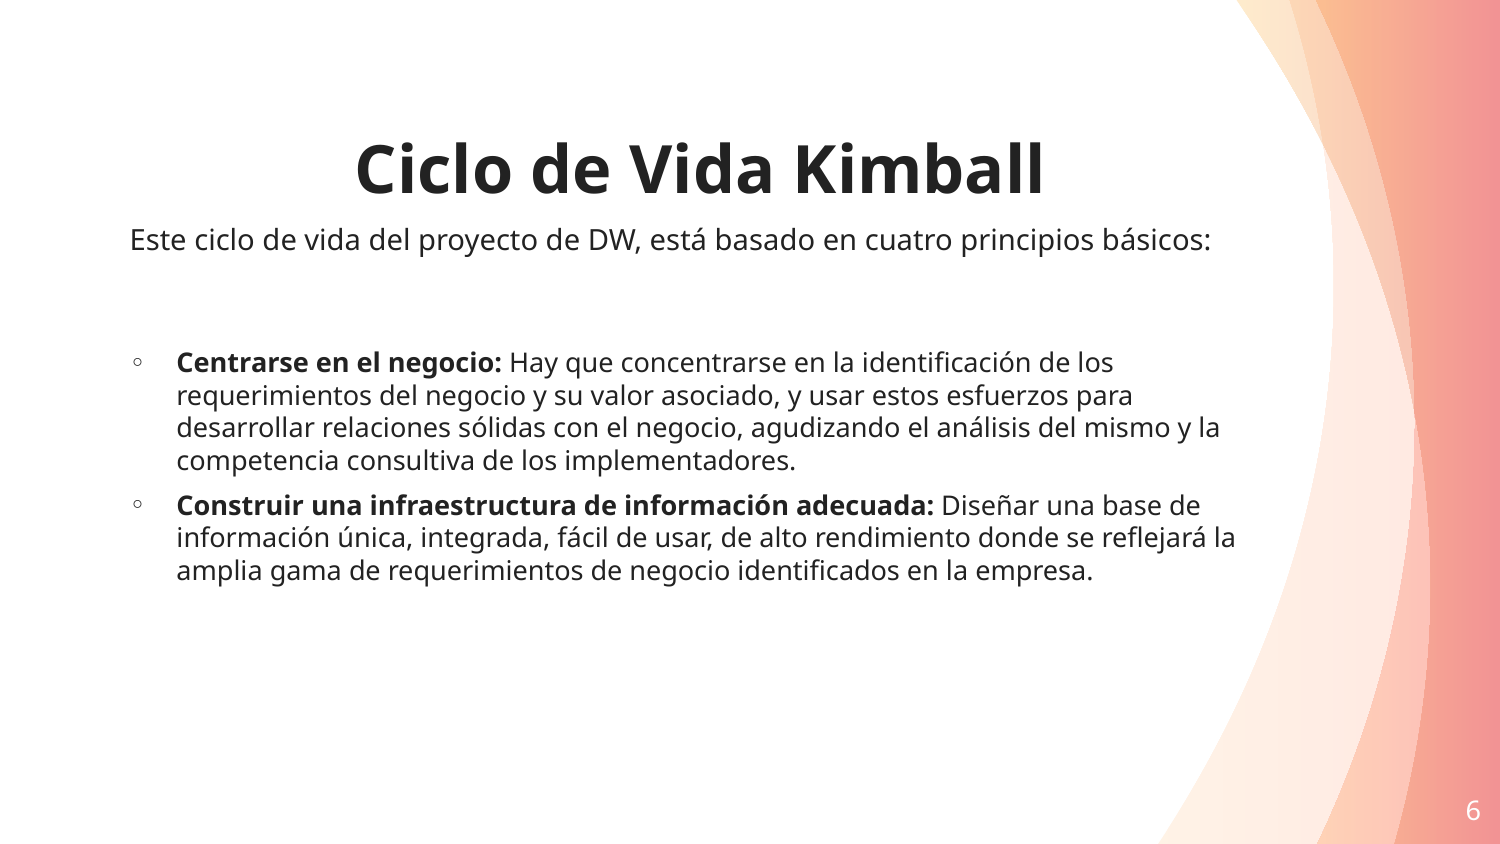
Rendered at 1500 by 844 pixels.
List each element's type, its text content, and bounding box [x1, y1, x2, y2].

slide_number 6 [1391, 779, 1482, 844]
text_box Centrarse en el negocio: Hay que concentrarse en la identificación de los requerimientos del negocio y su valor asociado, y usar estos esfuerzos para desarrollar relaciones sólidas con el negocio, agudizando el análisis del mismo y la competencia consultiva de los implementadores. Construir una infraestructura de información adecuada: Diseñar una base de información única, integrada, fácil de usar, de alto rendimiento donde se reflejará la amplia gama de requerimientos de negocio identificados en la empresa. [129, 345, 1268, 644]
list Este ciclo de vida del proyecto de DW, está basado en cuatro principios básicos: [129, 221, 1371, 299]
text_box Ciclo de Vida Kimball [354, 84, 1163, 207]
